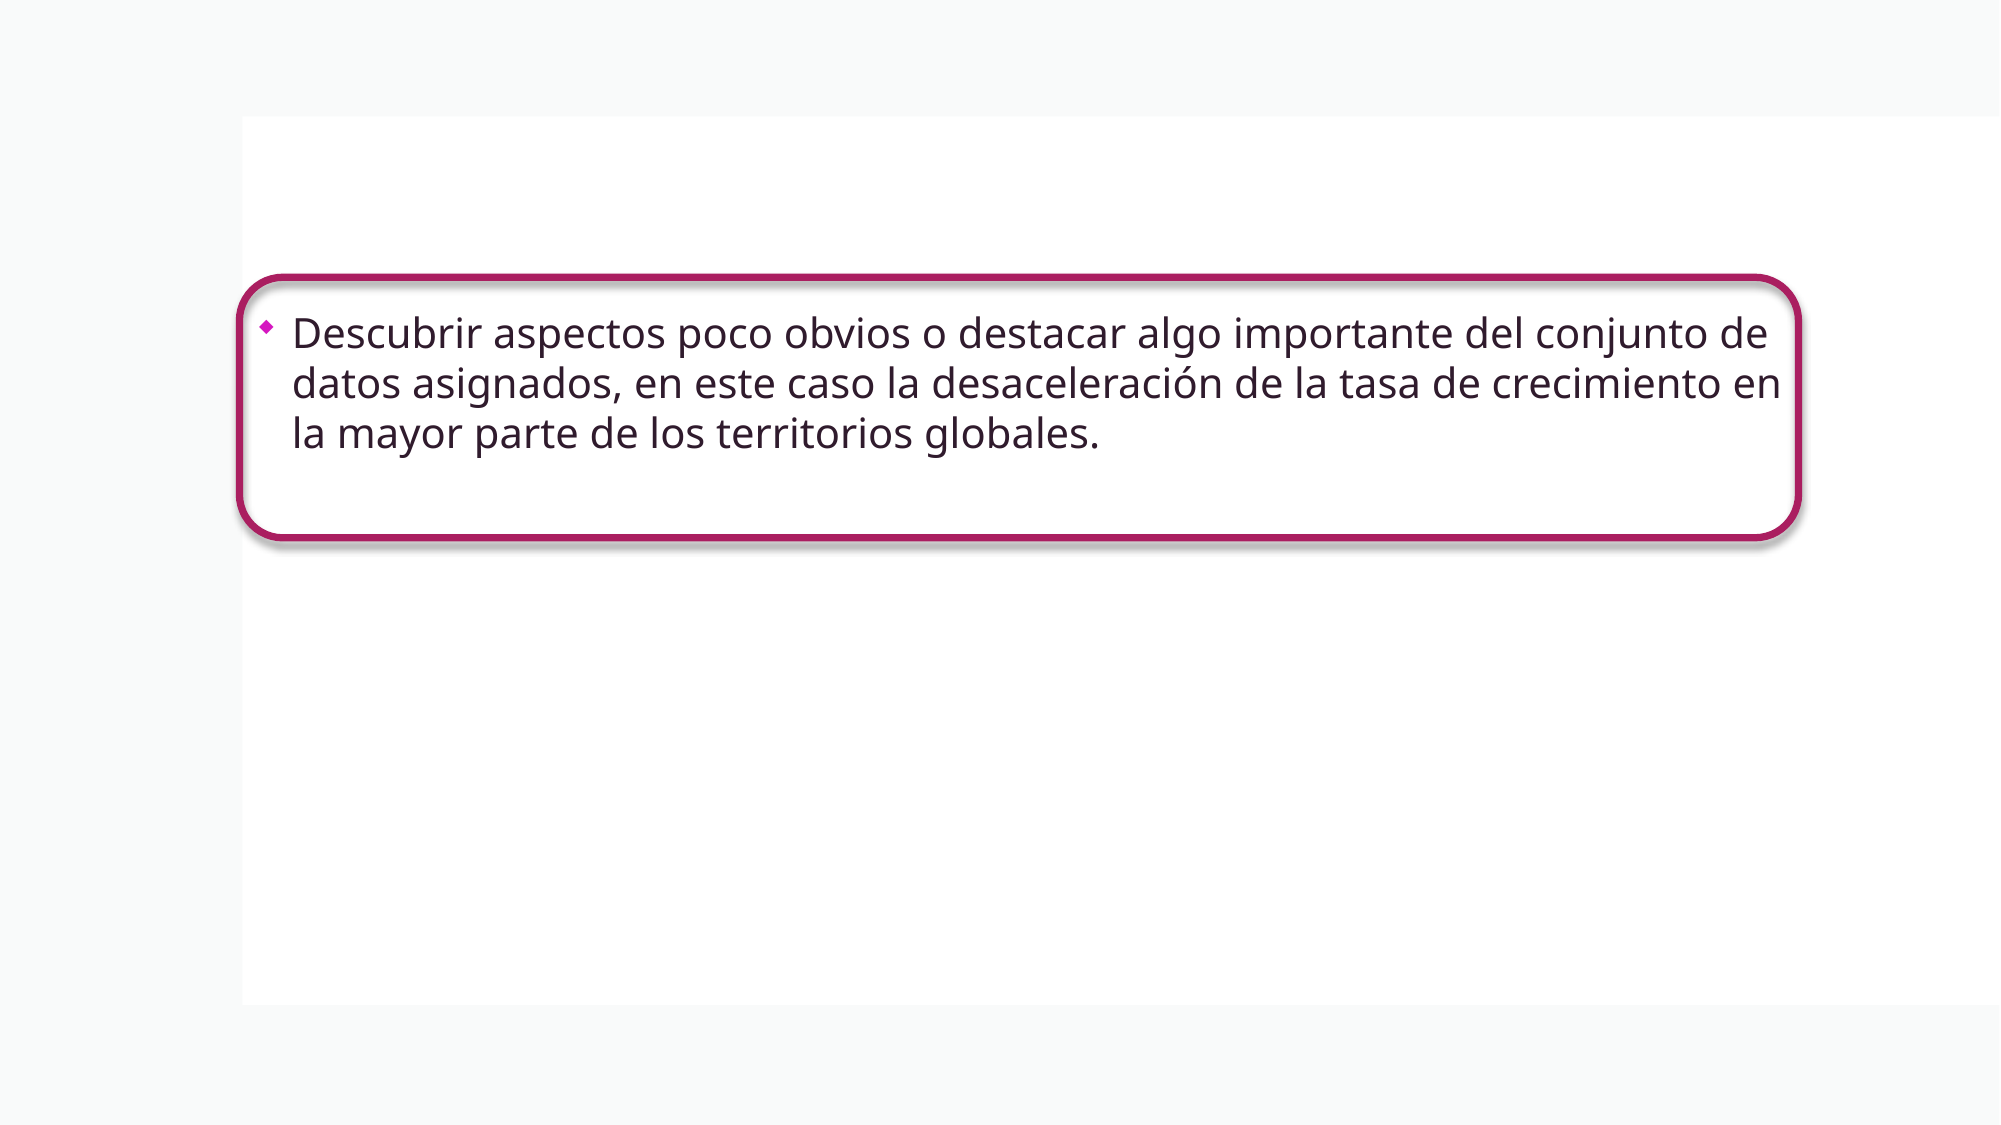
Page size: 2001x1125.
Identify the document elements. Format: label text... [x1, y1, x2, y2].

text_box [238, 276, 1800, 539]
list Descubrir aspectos poco obvios o destacar algo importante del conjunto de datos asignados, en este caso la desaceleración de la tasa de crecimiento en la mayor parte de los territorios globales. [239, 523, 1799, 990]
